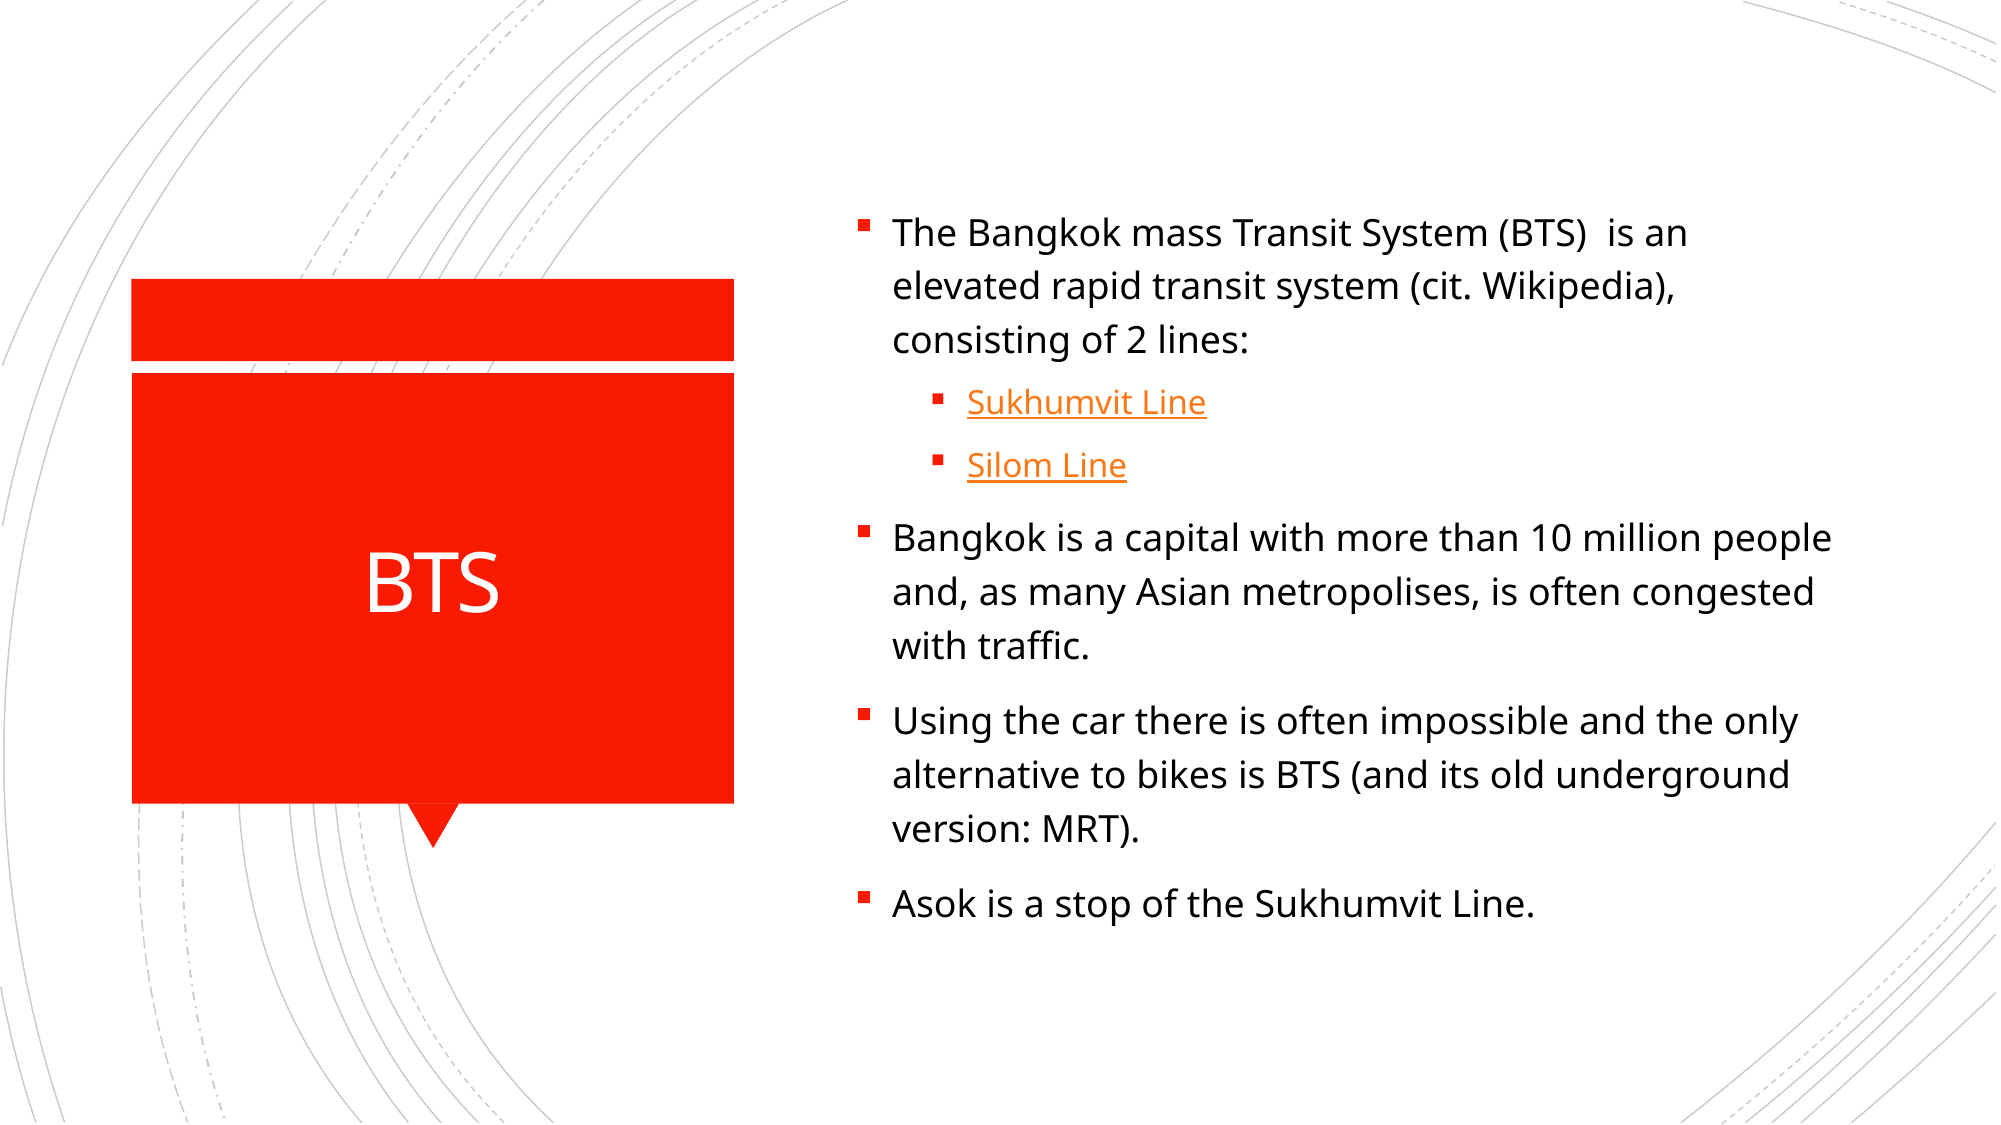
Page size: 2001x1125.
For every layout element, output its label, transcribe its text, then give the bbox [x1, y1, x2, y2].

title BTS [145, 385, 720, 789]
list The Bangkok mass Transit System (BTS) is an elevated rapid transit system (cit. Wikipedia), consisting of 2 lines: Sukhumvit Line Silom Line Bangkok is a capital with more than 10 million people and, as many Asian metropolises, is often congested with traffic. Using the car there is often impossible and the only alternative to bikes is BTS (and its old underground version: MRT). Asok is a stop of the Sukhumvit Line. [839, 131, 1871, 993]
